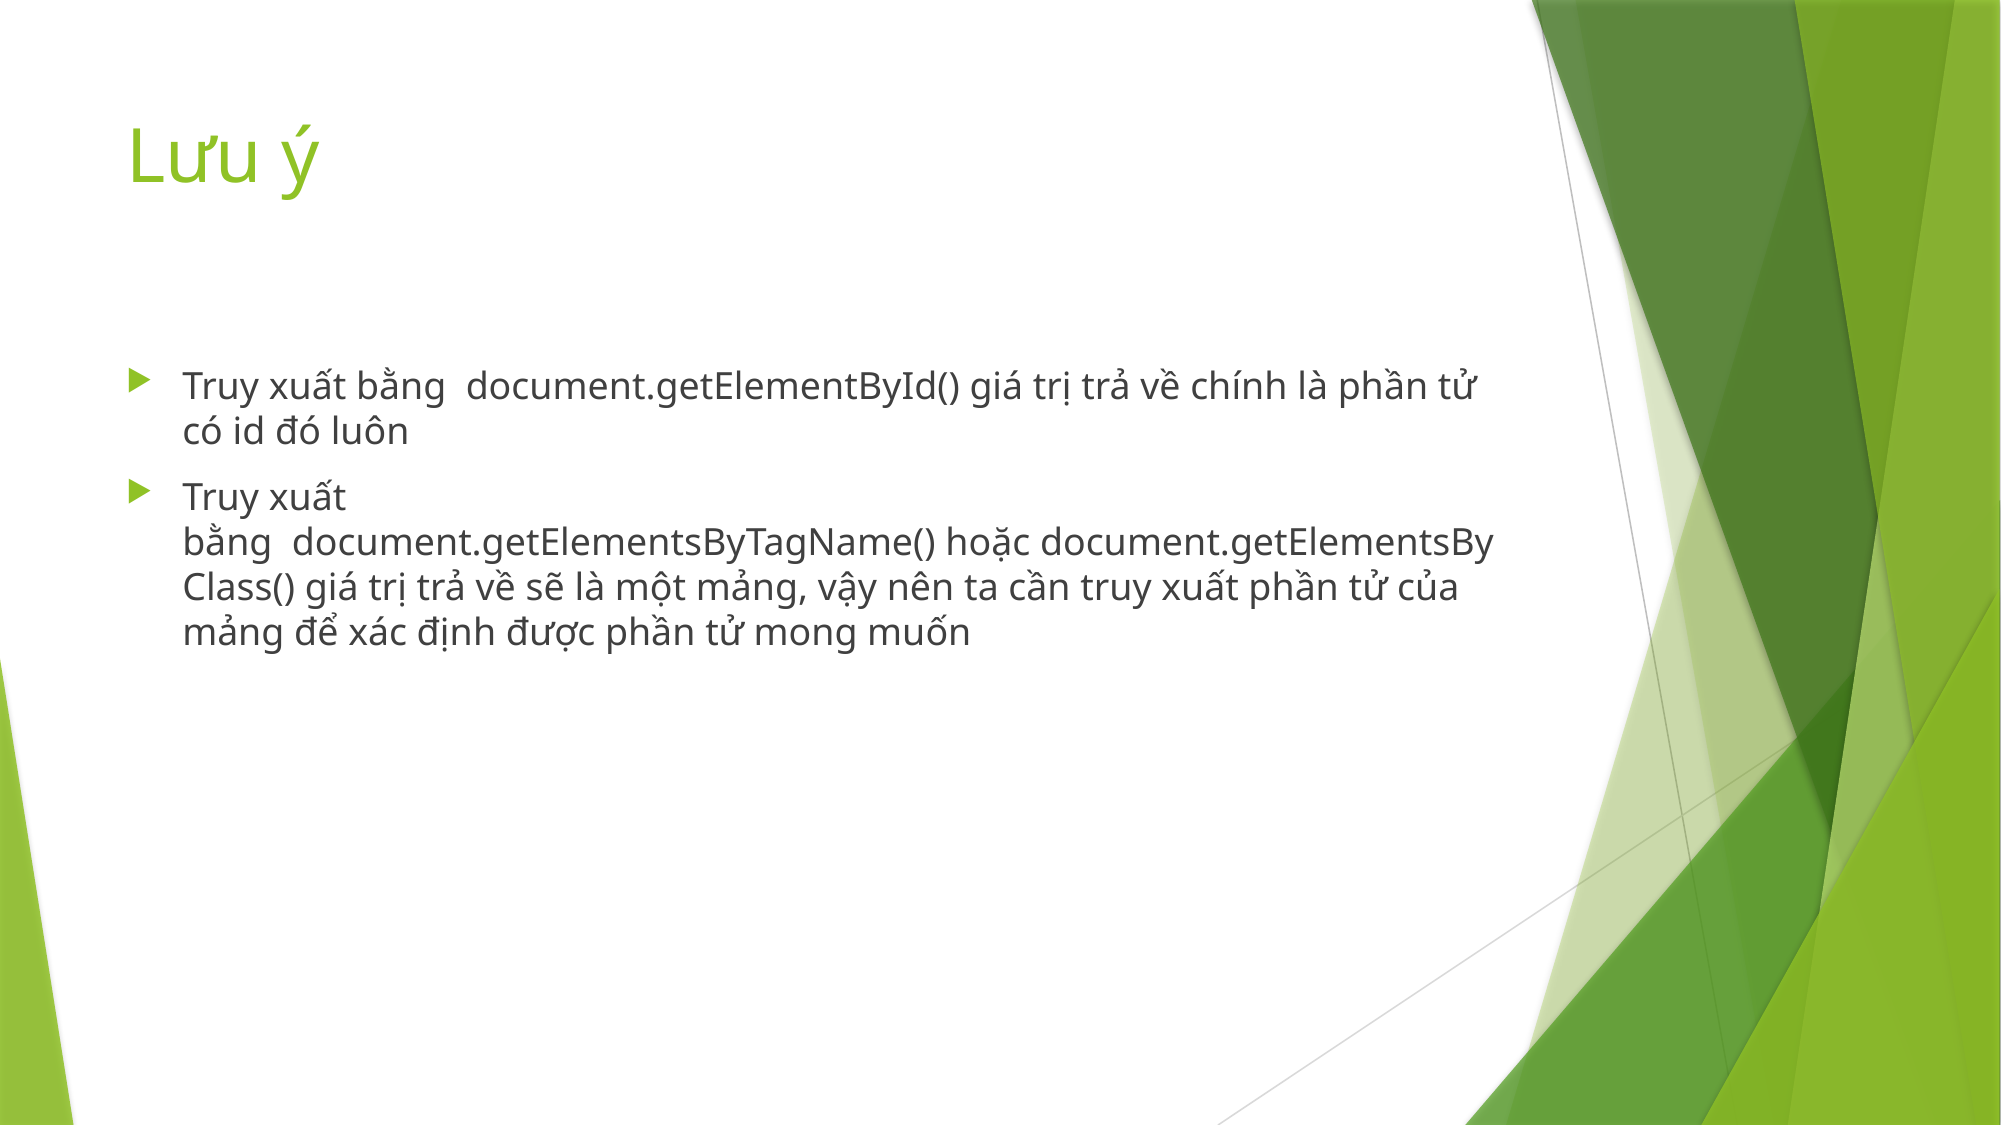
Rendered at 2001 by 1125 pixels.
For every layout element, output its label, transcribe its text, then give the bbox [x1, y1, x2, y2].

list Truy xuất bằng document.getElementById() giá trị trả về chính là phần tử có id đó luôn Truy xuất bằng document.getElementsByTagName() hoặc document.getElementsByClass() giá trị trả về sẽ là một mảng, vậy nên ta cần truy xuất phần tử của mảng để xác định được phần tử mong muốn [111, 354, 1522, 992]
title Lưu ý [111, 99, 1522, 317]
